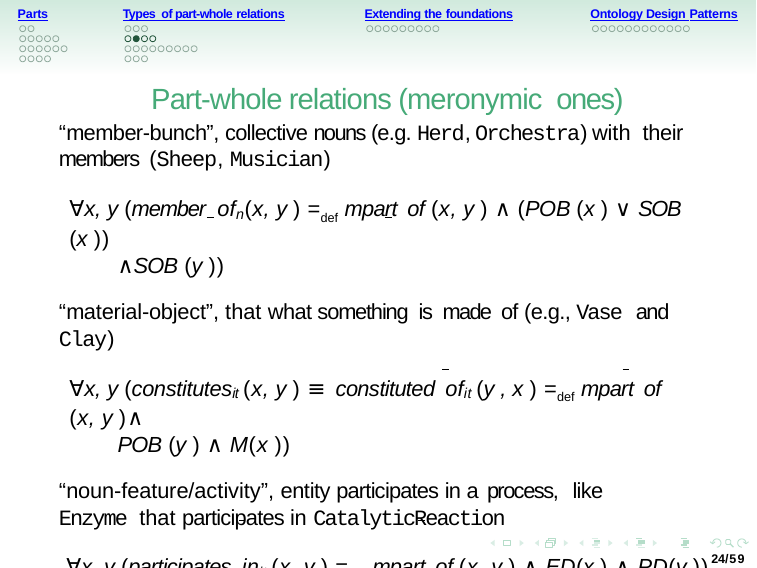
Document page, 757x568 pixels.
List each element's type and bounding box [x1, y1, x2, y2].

slide_number [707, 552, 748, 568]
text_box [56, 80, 749, 568]
text_box [0, 0, 757, 74]
